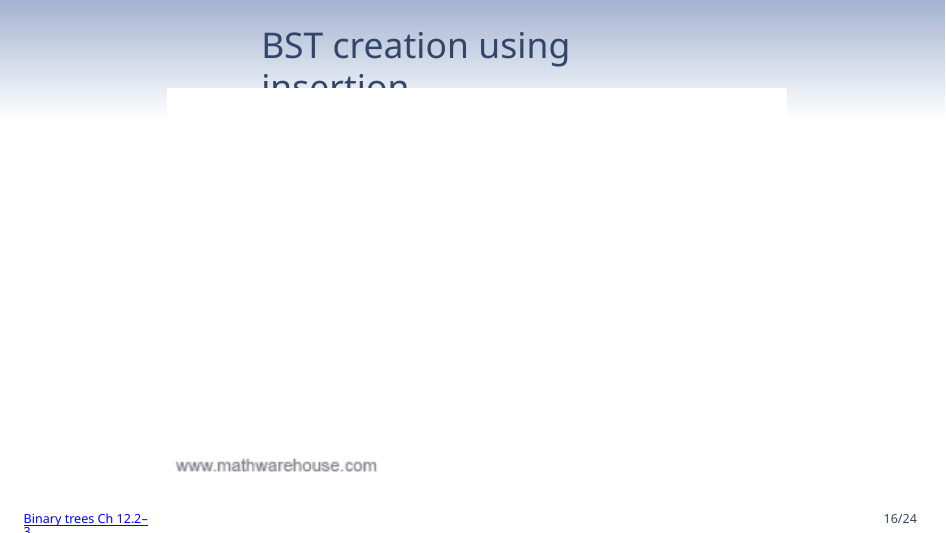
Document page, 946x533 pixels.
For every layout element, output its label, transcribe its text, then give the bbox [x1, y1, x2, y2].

title BST creation using insertion [154, 20, 708, 112]
slide_number 16/24 [877, 510, 919, 533]
text_box Binary trees Ch 12.2–3 [21, 510, 151, 529]
picture [0, 0, 945, 484]
